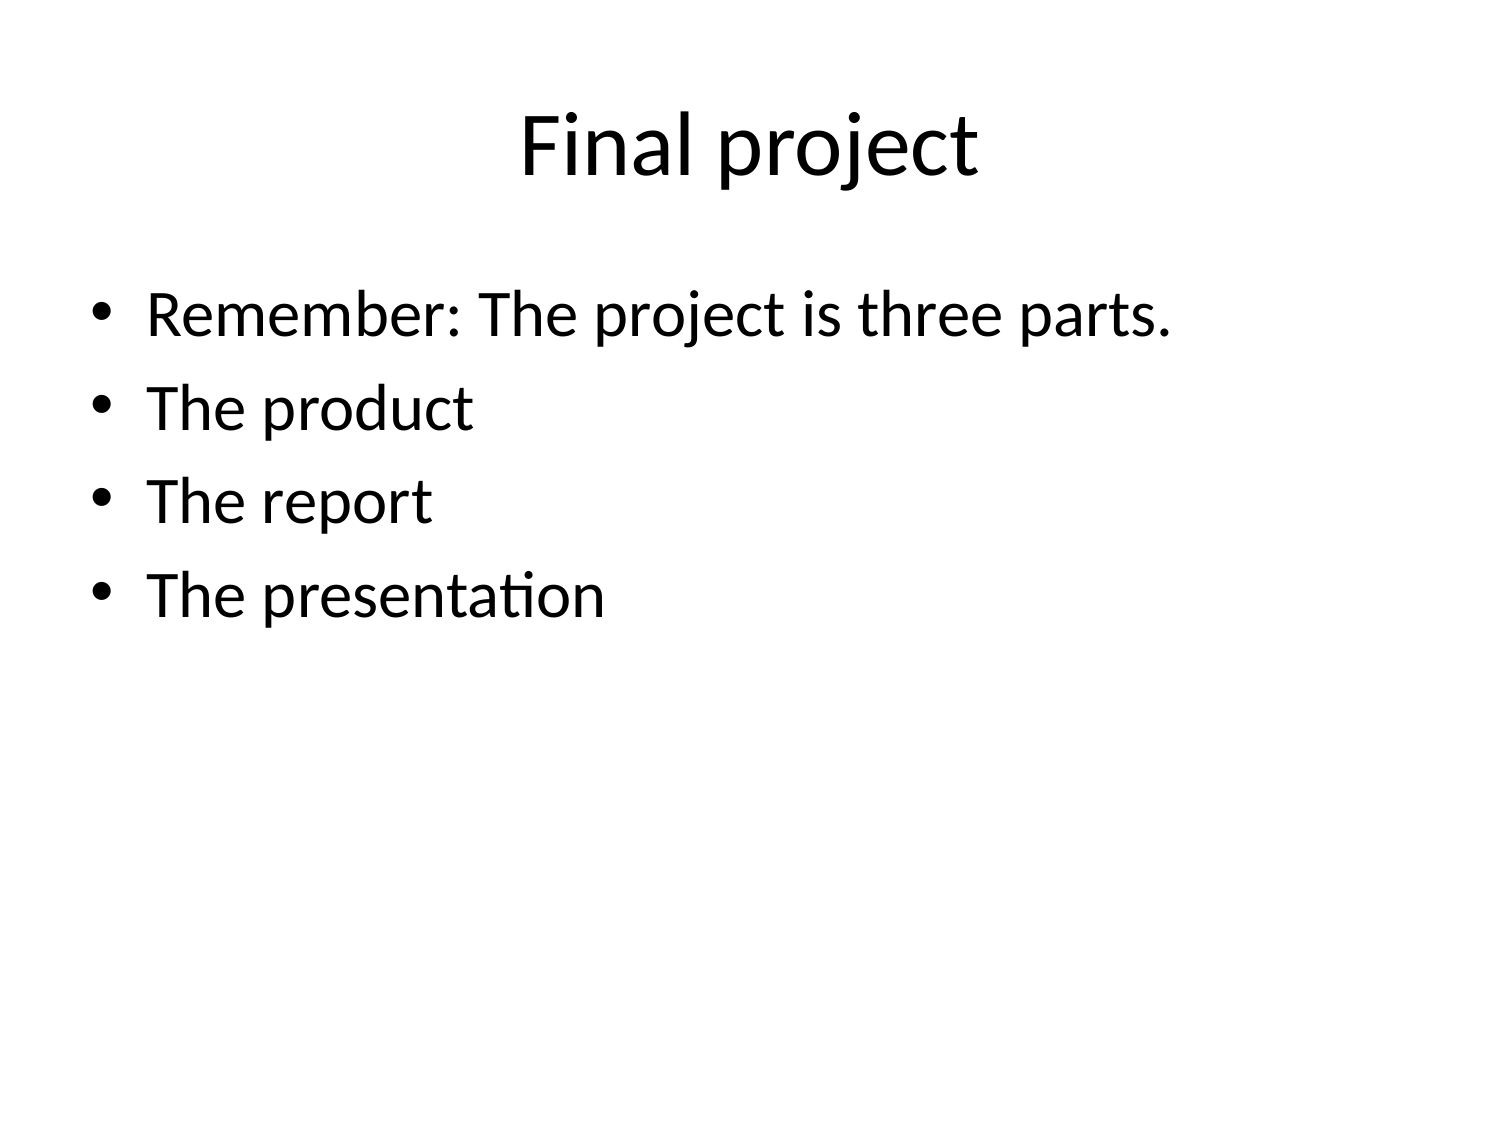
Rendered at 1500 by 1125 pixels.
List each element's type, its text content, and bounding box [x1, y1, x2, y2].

title Final project [75, 45, 1425, 233]
list Remember: The project is three parts. The product The report The presentation [75, 262, 1425, 1005]
